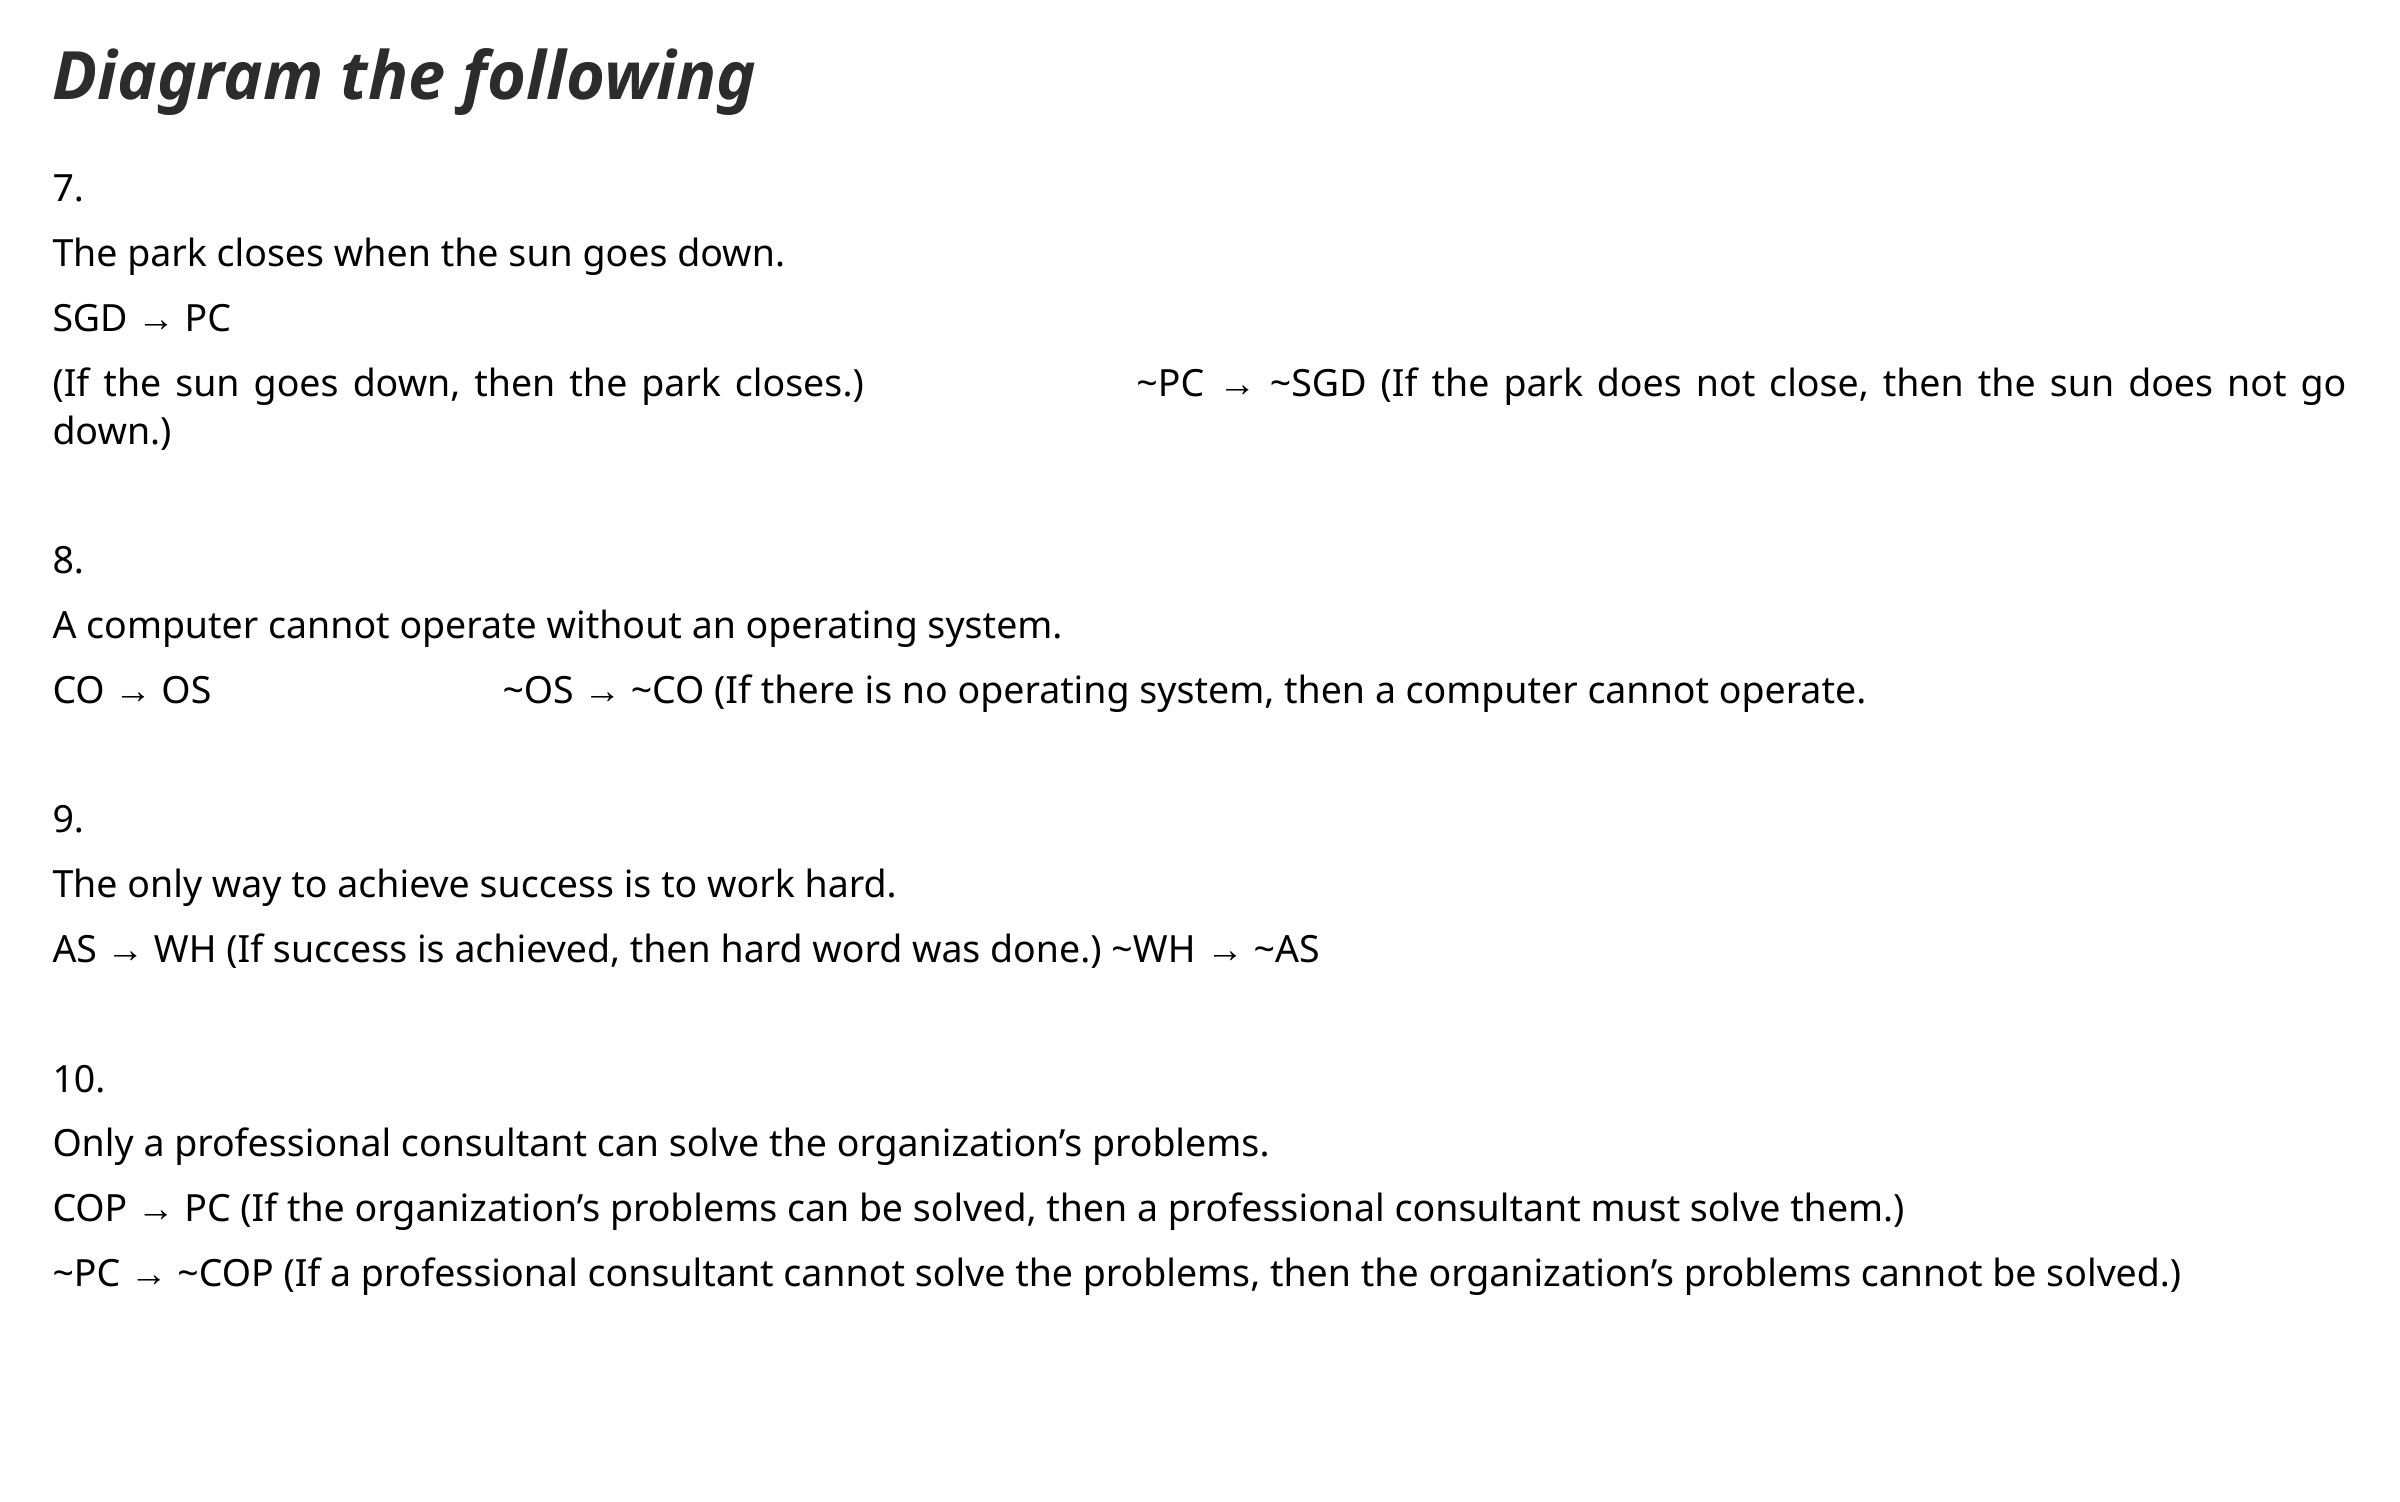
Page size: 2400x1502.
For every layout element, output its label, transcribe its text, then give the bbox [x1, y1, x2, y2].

text_box Diagram the following 7. The park closes when the sun goes down. SGD → PC (If the sun goes down, then the park closes.) ~PC → ~SGD (If the park does not close, then the sun does not go down.) 8. A computer cannot operate without an operating system. CO → OS ~OS → ~CO (If there is no operating system, then a computer cannot operate. 9. The only way to achieve success is to work hard. AS → WH (If success is achieved, then hard word was done.) ~WH → ~AS 10. Only a professional consultant can solve the organization’s problems. COP → PC (If the organization’s problems can be solved, then a professional consultant must solve them.) ~PC → ~COP (If a professional consultant cannot solve the problems, then the organization’s problems cannot be solved.) [37, 25, 2363, 1302]
